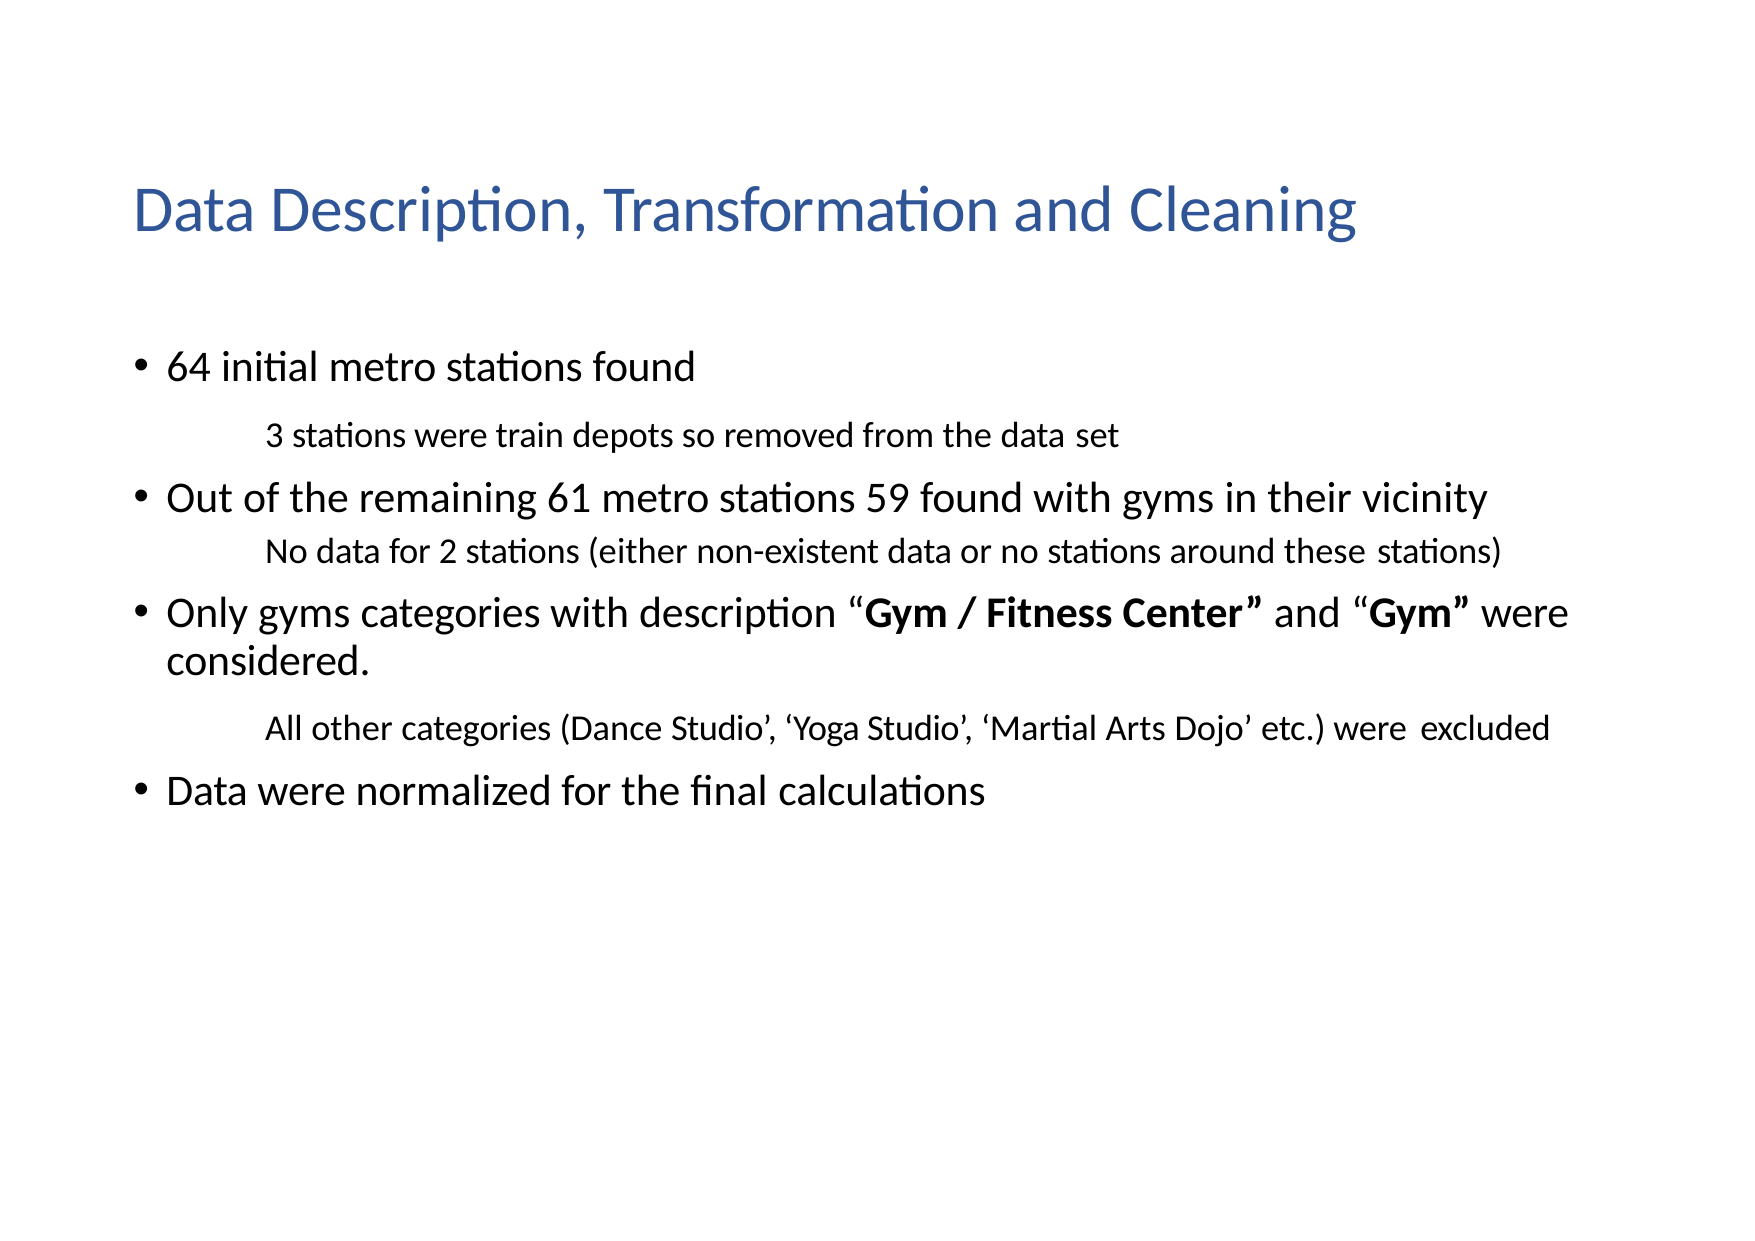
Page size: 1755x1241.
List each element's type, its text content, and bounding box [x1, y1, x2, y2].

title Data Description, Transformation and Cleaning [131, 163, 1580, 232]
text_box 64 initial metro stations found 3 stations were train depots so removed from the data set Out of the remaining 61 metro stations 59 found with gyms in their vicinity No data for 2 stations (either non-existent data or no stations around these stations) Only gyms categories with description “Gym / Fitness Center” and “Gym” were considered. All other categories (Dance Studio’, ‘Yoga Studio’, ‘Martial Arts Dojo’ etc.) were excluded Data were normalized for the final calculations [131, 232, 1580, 815]
